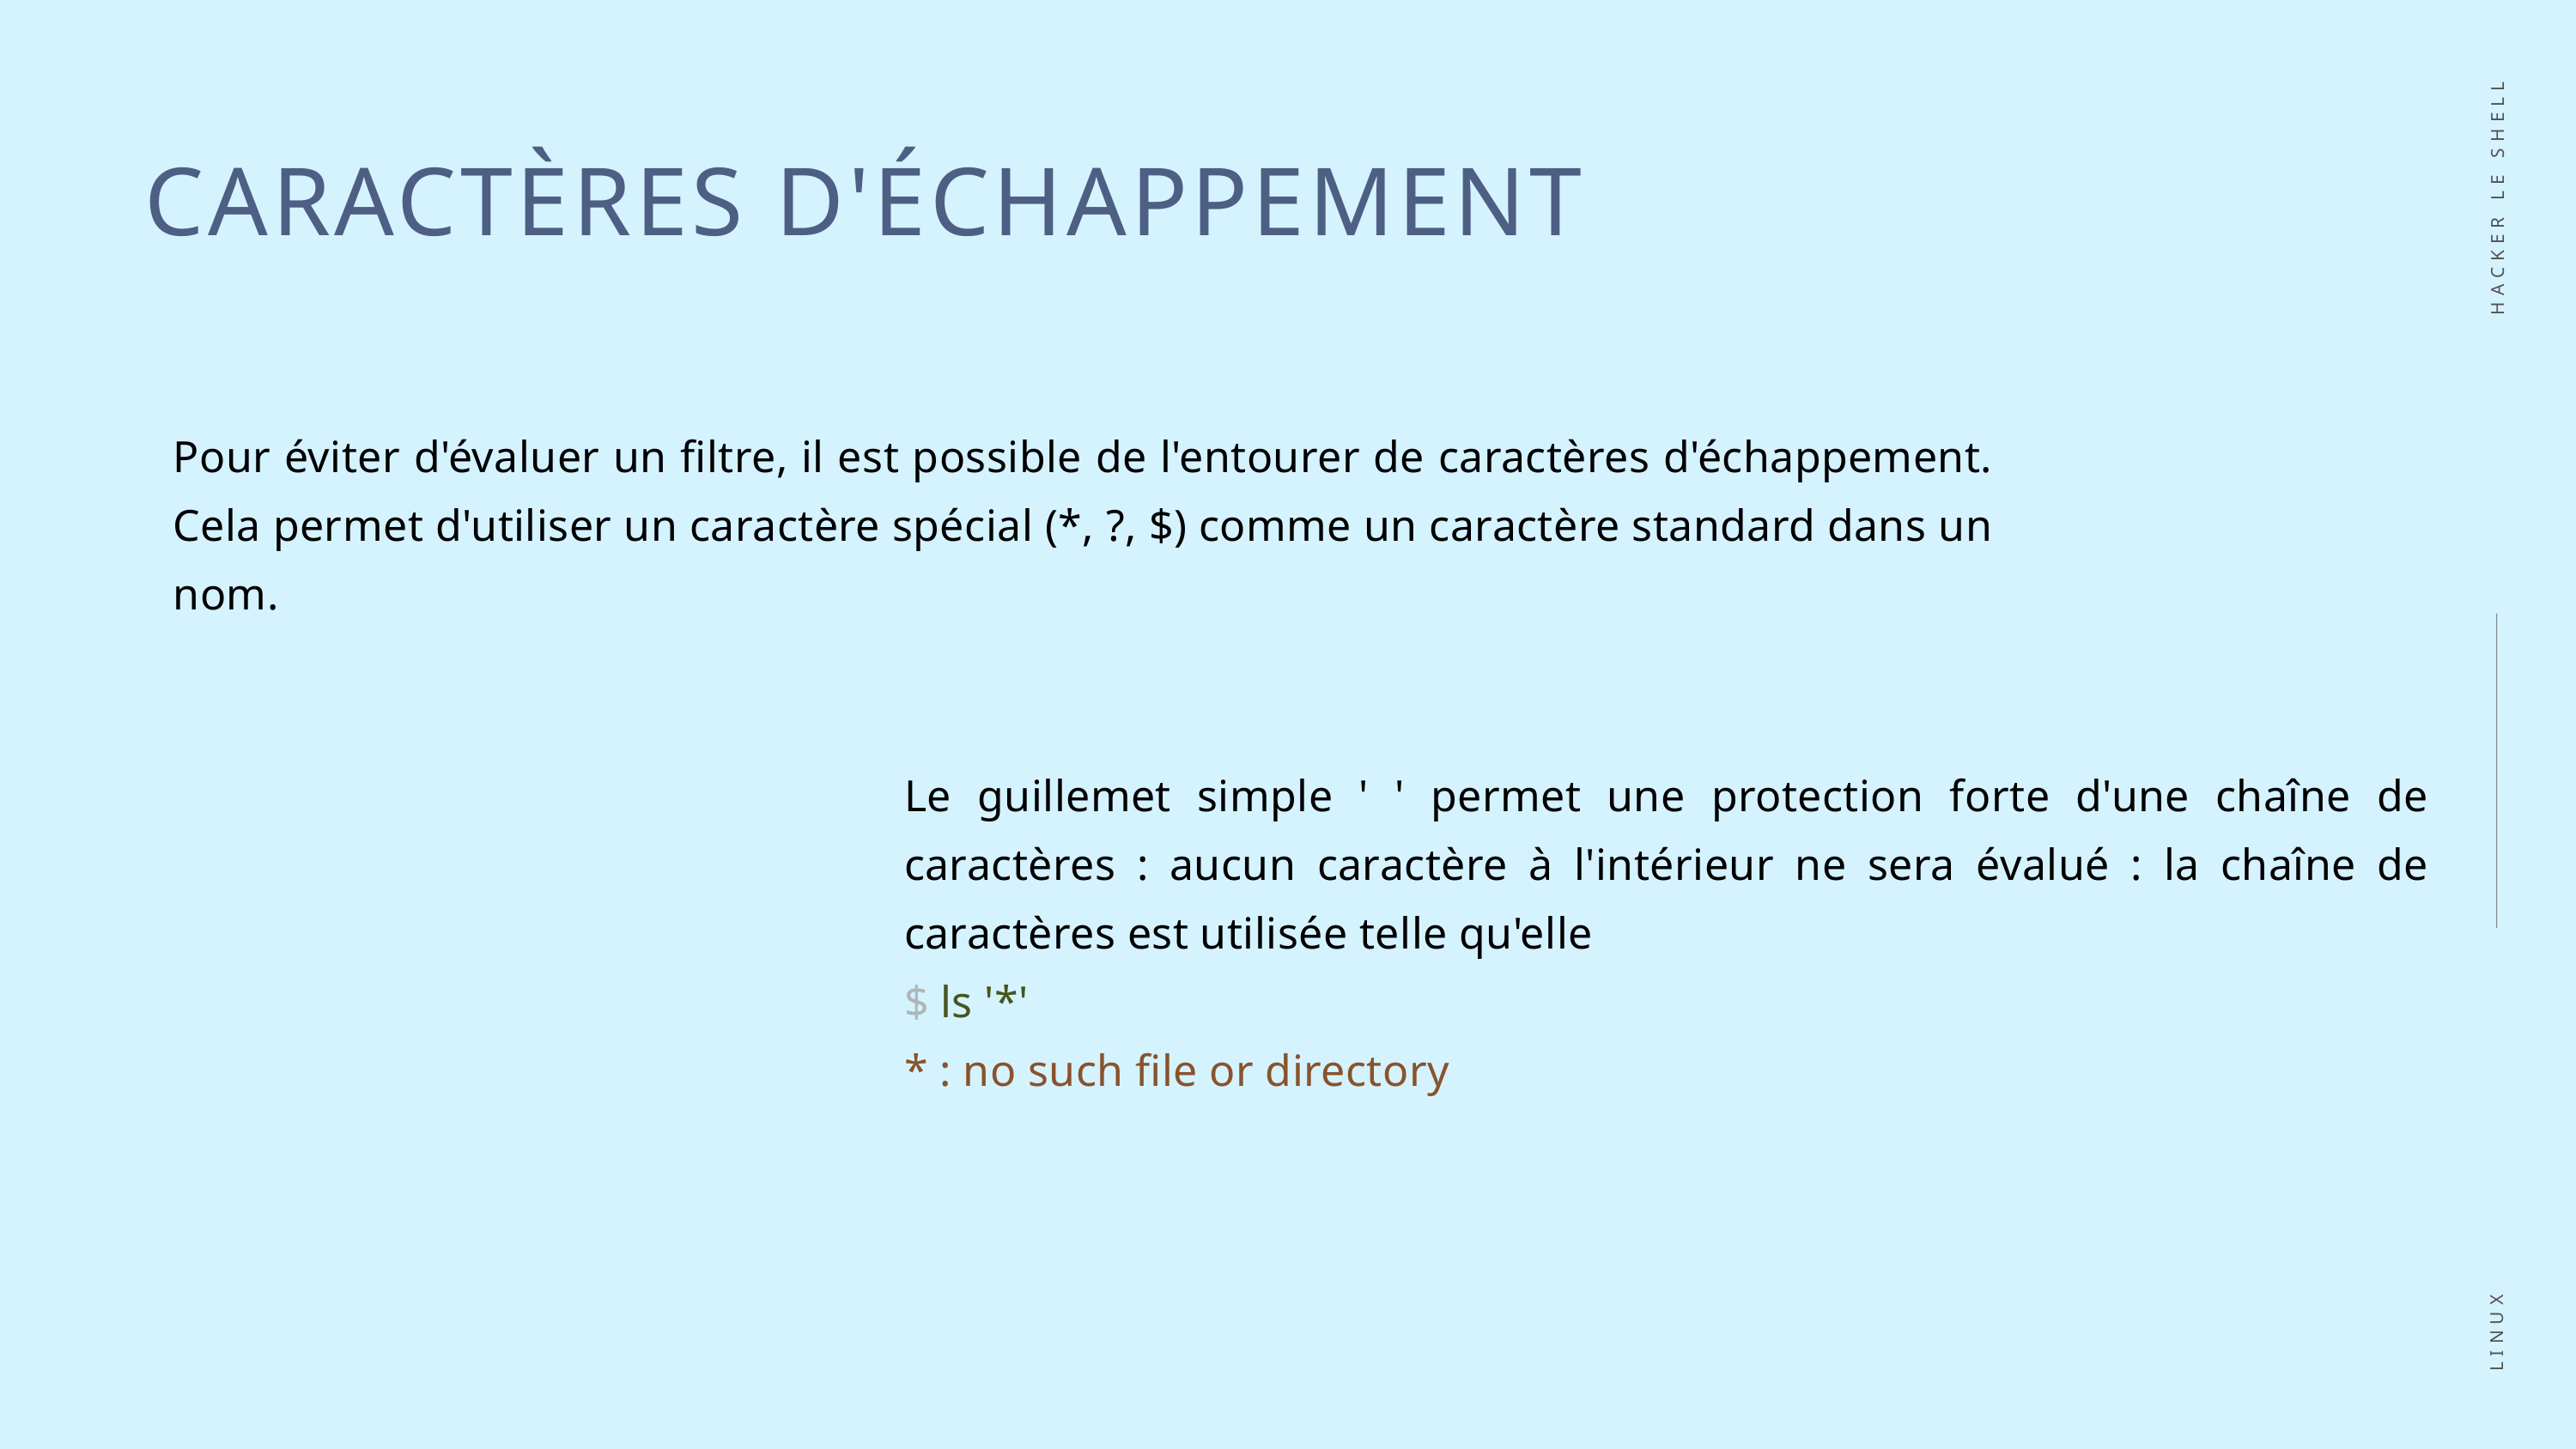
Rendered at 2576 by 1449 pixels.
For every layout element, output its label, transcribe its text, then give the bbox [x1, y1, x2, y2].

text_box Le guillemet simple ' ' permet une protection forte d'une chaîne de caractères : aucun caractère à l'intérieur ne sera évalué : la chaîne de caractères est utilisée telle qu'elle $ ls '*' * : no such file or directory [904, 751, 2431, 1095]
text_box LINUX [2486, 997, 2506, 1372]
text_box CARACTÈRES D'ÉCHAPPEMENT [144, 149, 2431, 255]
text_box Pour éviter d'évaluer un filtre, il est possible de l'entourer de caractères d'échappement. Cela permet d'utiliser un caractère spécial (*, ?, $) comme un caractère standard dans un nom. [173, 412, 1996, 619]
text_box HACKER LE SHELL [2487, 82, 2508, 614]
